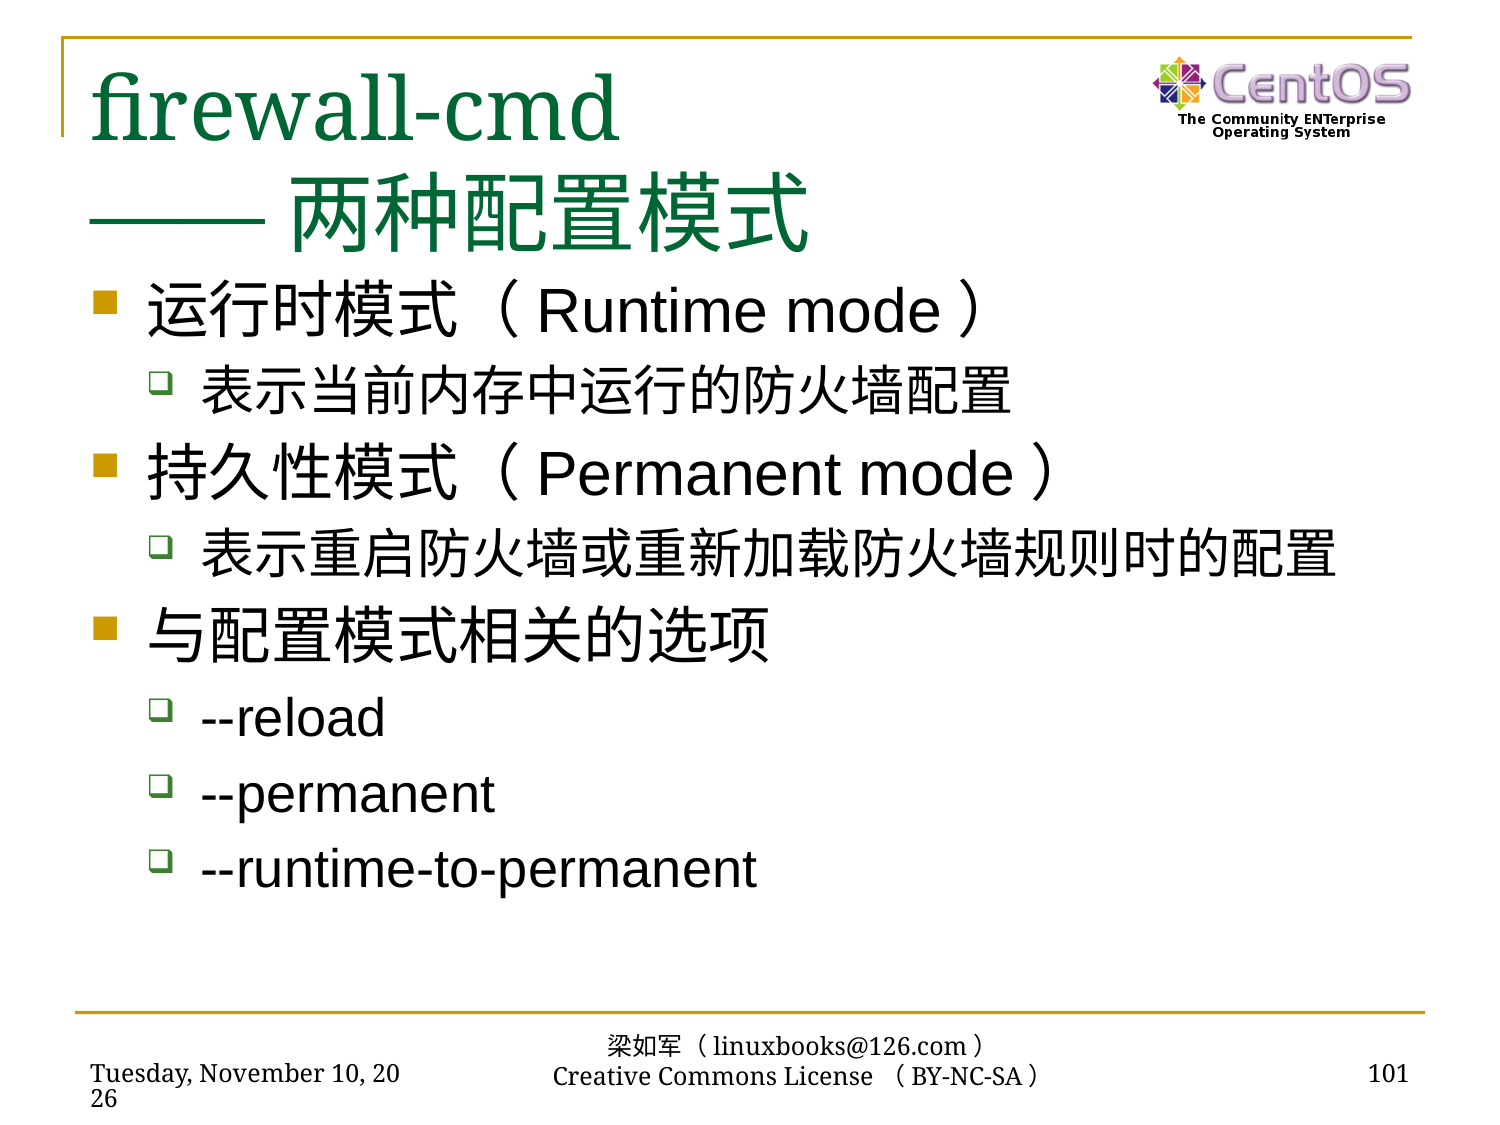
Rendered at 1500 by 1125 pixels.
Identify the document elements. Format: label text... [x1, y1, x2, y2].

title firewall-cmd ——两种配置模式 [74, 45, 1426, 233]
footer 梁如军（linuxbooks@126.com） Creative Commons License（BY-NC-SA） [359, 1022, 1247, 1099]
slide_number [74, 1023, 426, 1100]
slide_number 101 [1074, 1023, 1426, 1100]
list 运行时模式（Runtime mode） 表示当前内存中运行的防火墙配置 持久性模式（Permanent mode） 表示重启防火墙或重新加载防火墙规则时的配置 与配置模式相关的选项 --reload --permanent --runtime-to-permanent [74, 262, 1426, 1006]
